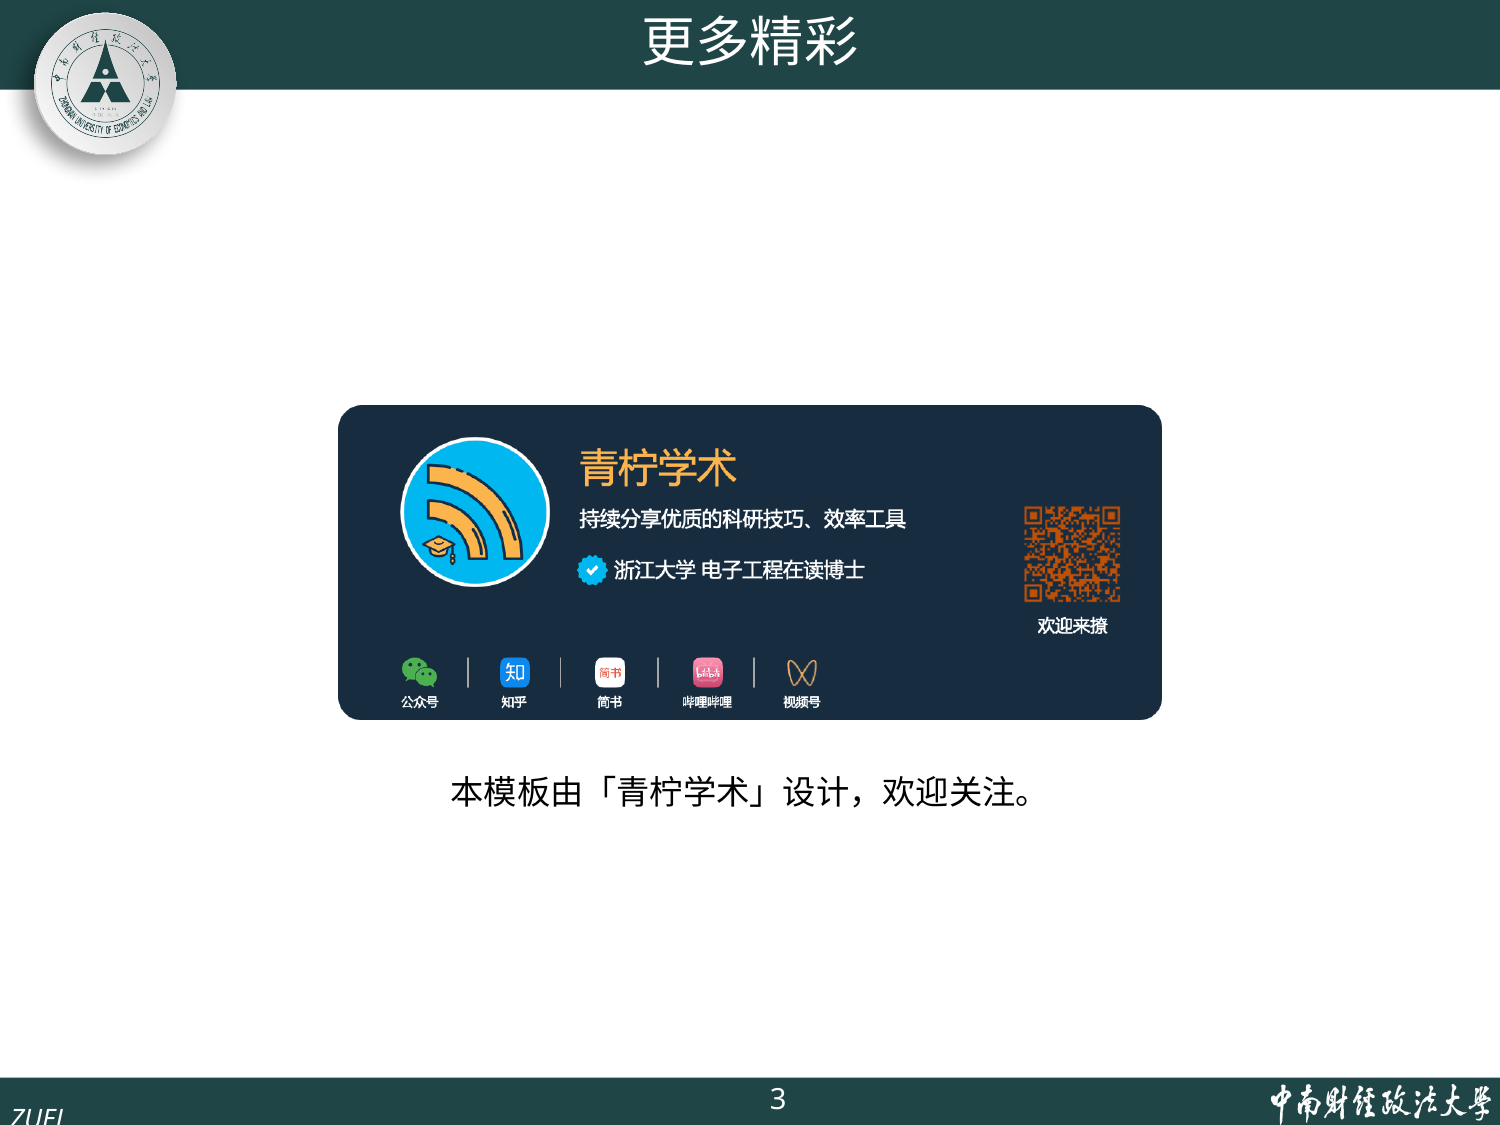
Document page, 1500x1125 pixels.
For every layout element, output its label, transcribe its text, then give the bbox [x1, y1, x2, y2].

text_box 本模板由「青柠学术」设计，欢迎关注。 [435, 763, 1065, 819]
title 更多精彩 [0, 3, 1500, 86]
picture [338, 405, 1162, 720]
picture [1271, 1084, 1491, 1125]
picture [51, 86, 160, 138]
